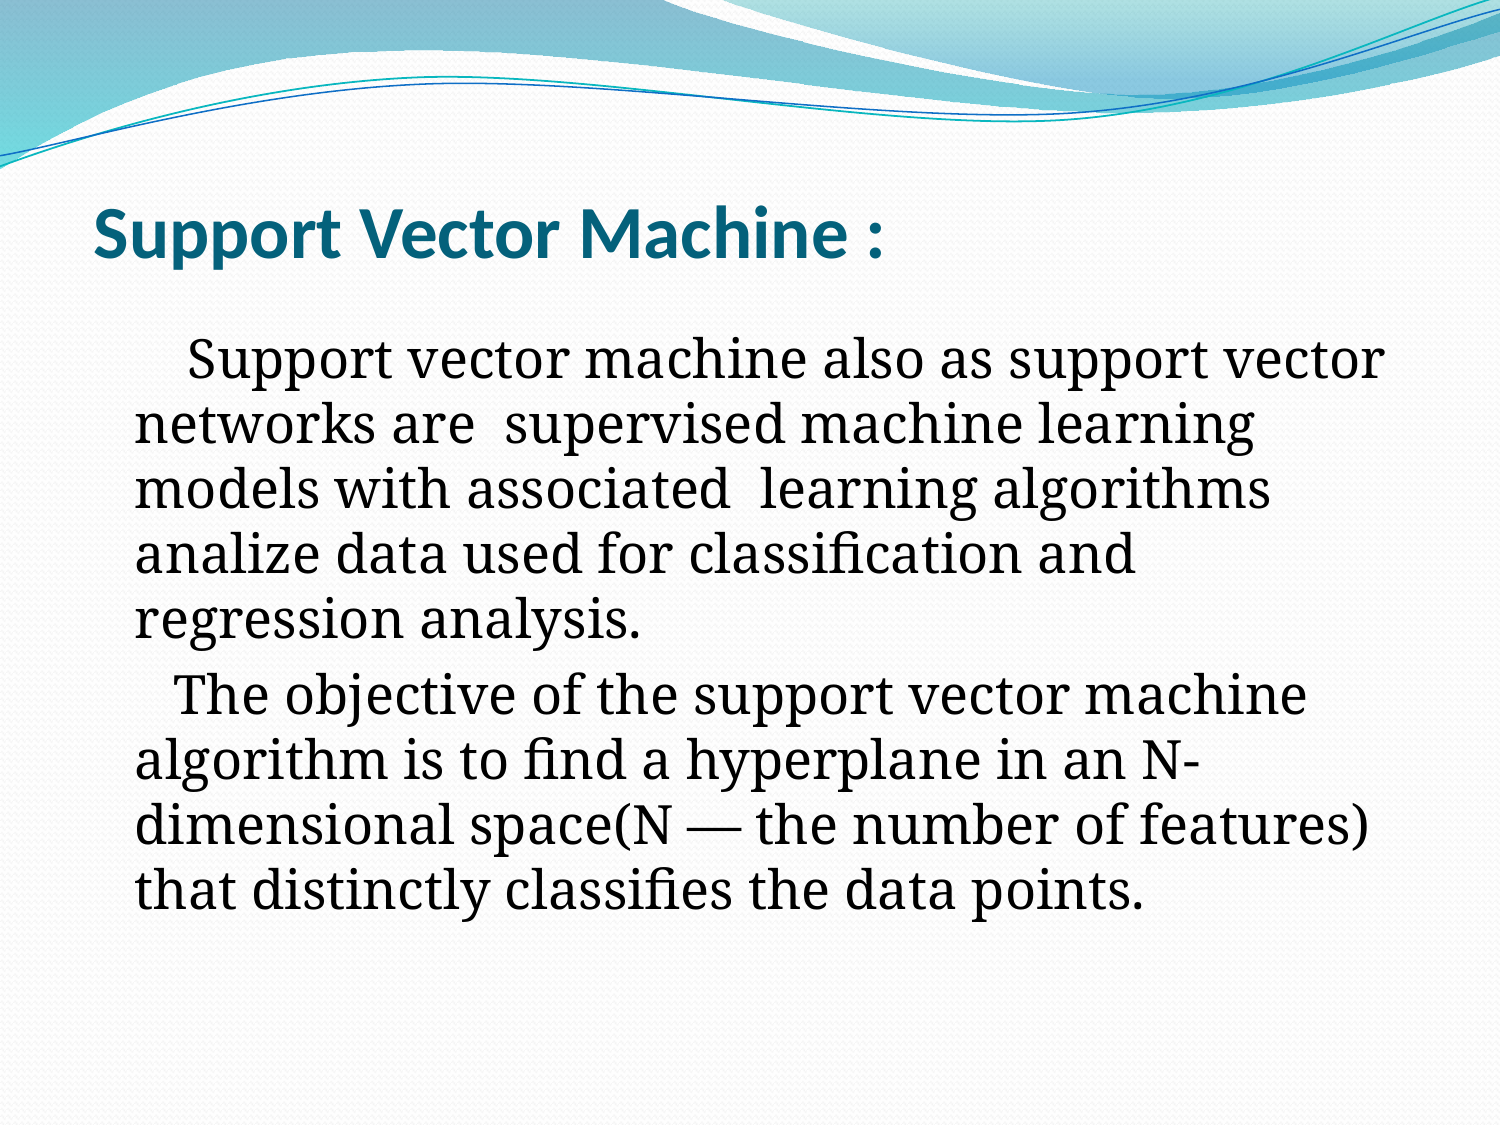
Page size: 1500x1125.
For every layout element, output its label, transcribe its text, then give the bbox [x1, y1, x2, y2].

title Support Vector Machine : [93, 175, 1444, 364]
list Support vector machine also as support vector networks are supervised machine learning models with associated learning algorithms analize data used for classification and regression analysis. The objective of the support vector machine algorithm is to find a hyperplane in an N-dimensional space(N — the number of features) that distinctly classifies the data points. [75, 317, 1425, 1038]
